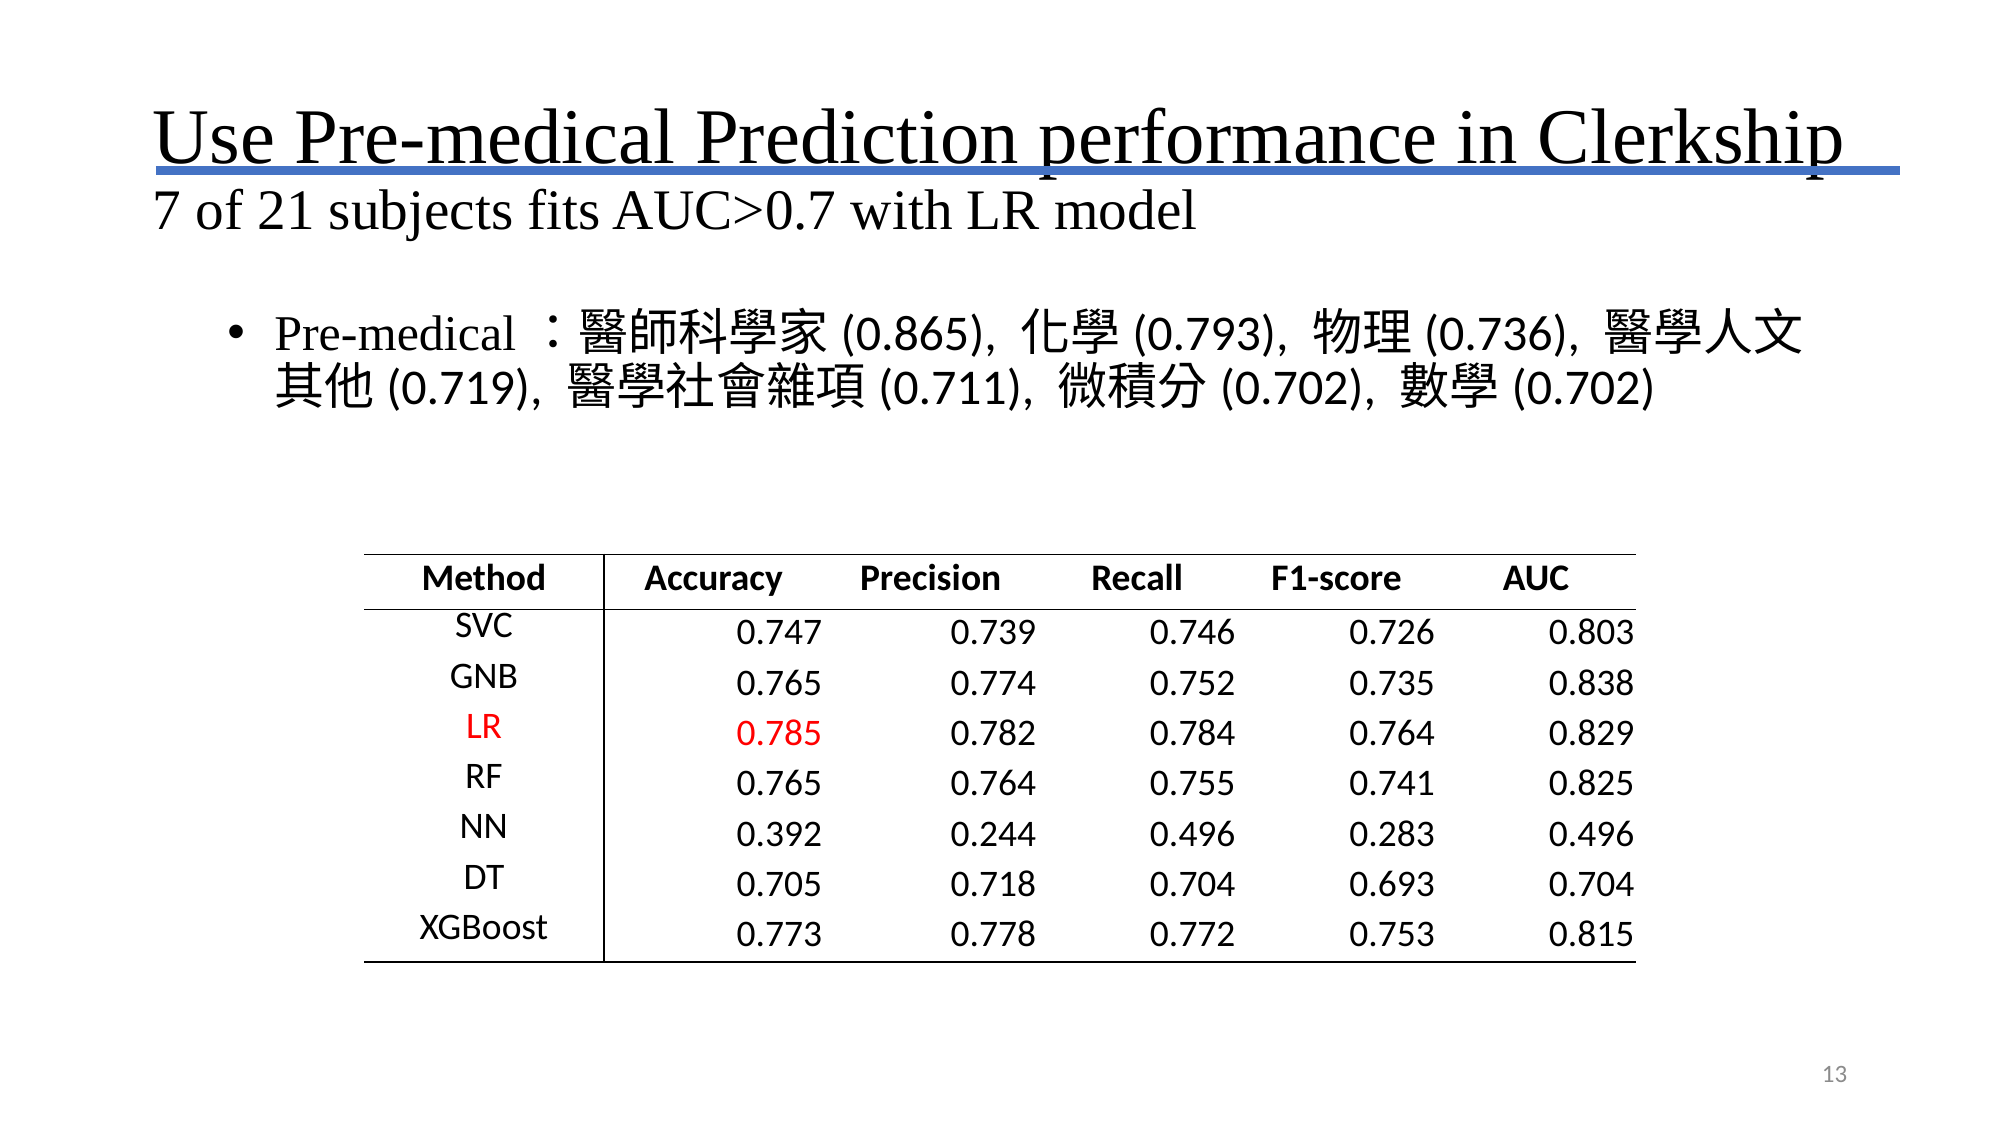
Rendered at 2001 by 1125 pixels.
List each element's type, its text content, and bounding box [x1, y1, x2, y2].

table_header Accuracy [605, 555, 824, 609]
table_cell 0.764 [824, 760, 1038, 811]
table_cell 0.765 [605, 760, 824, 811]
table_cell 0.752 [1038, 660, 1237, 710]
table_cell 0.726 [1237, 610, 1436, 660]
table_cell 0.244 [824, 811, 1038, 861]
table_cell RF [364, 760, 603, 811]
table_cell NN [364, 811, 603, 861]
table_header AUC [1436, 555, 1636, 609]
table_cell SVC [364, 610, 603, 660]
table_cell 0.815 [1436, 911, 1636, 961]
table_cell 0.718 [824, 861, 1038, 911]
table_cell 0.829 [1436, 710, 1636, 760]
table_cell 0.803 [1436, 610, 1636, 660]
table_cell 0.765 [605, 660, 824, 710]
table_cell 0.496 [1436, 811, 1636, 861]
table_cell 0.746 [1038, 610, 1237, 660]
slide_number 13 [1412, 1042, 1863, 1103]
table_cell 0.747 [605, 610, 824, 660]
table_header Method [364, 555, 603, 609]
list Pre-medical：醫師科學家(0.865), 化學(0.793), 物理(0.736), 醫學人文其他(0.719), 醫學社會雜項(0.711), 微積分(0.702), 數學(0.702) [137, 299, 1863, 1014]
table_cell 0.496 [1038, 811, 1237, 861]
table_cell 0.764 [1237, 710, 1436, 760]
table_cell 0.785 [605, 710, 824, 760]
table_cell DT [364, 861, 603, 911]
table_cell 0.753 [1237, 911, 1436, 961]
table_cell 0.773 [605, 911, 824, 961]
table_cell 0.693 [1237, 861, 1436, 911]
table_header Precision [824, 555, 1038, 609]
table_cell 0.705 [605, 861, 824, 911]
table_header F1-score [1237, 555, 1436, 609]
table_cell 0.825 [1436, 760, 1636, 811]
table_cell XGBoost [364, 911, 603, 961]
table_cell 0.772 [1038, 911, 1237, 961]
table_header Recall [1038, 555, 1237, 609]
table_cell 0.283 [1237, 811, 1436, 861]
table_cell LR [364, 710, 603, 760]
table_cell 0.392 [605, 811, 824, 861]
table_cell 0.778 [824, 911, 1038, 961]
table_cell 0.782 [824, 710, 1038, 760]
table_cell 0.735 [1237, 660, 1436, 710]
table_cell 0.739 [824, 610, 1038, 660]
table_cell 0.784 [1038, 710, 1237, 760]
table_cell 0.755 [1038, 760, 1237, 811]
table_cell 0.741 [1237, 760, 1436, 811]
table_cell 0.704 [1436, 861, 1636, 911]
table_cell 0.704 [1038, 861, 1237, 911]
table_cell 0.774 [824, 660, 1038, 710]
table_cell GNB [364, 660, 603, 710]
table_cell 0.838 [1436, 660, 1636, 710]
title Use Pre-medical Prediction performance in Clerkship 7 of 21 subjects fits AUC>0.7 with LR model [137, 59, 1967, 278]
